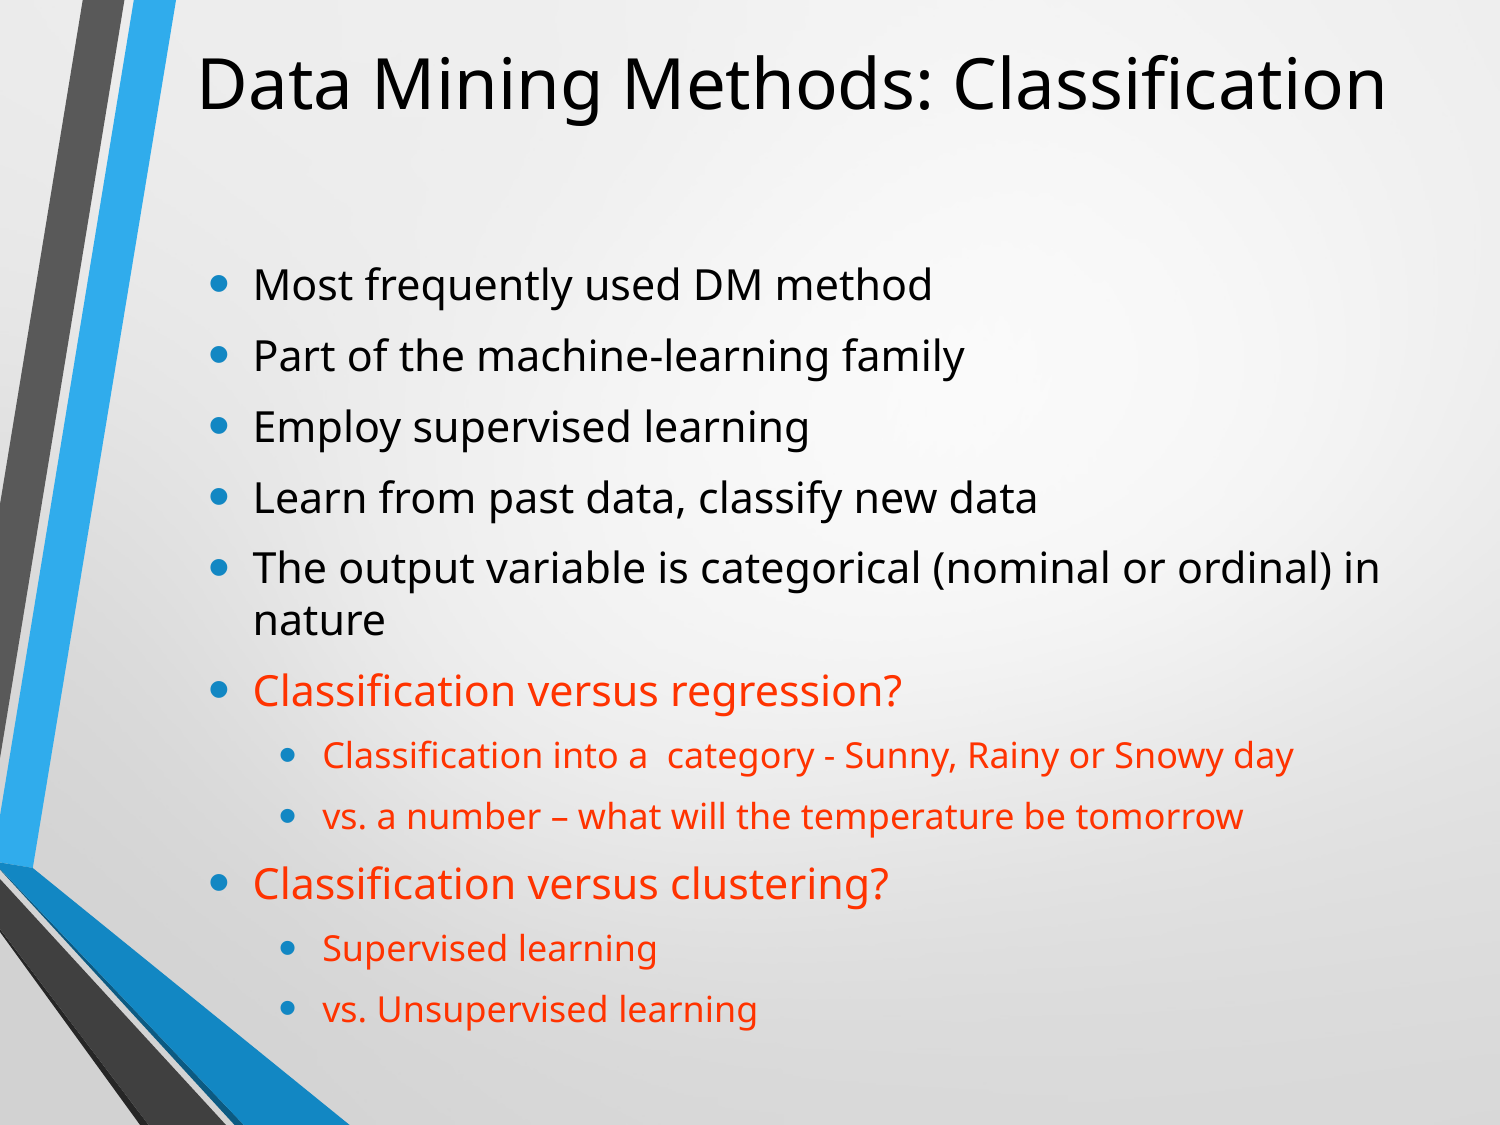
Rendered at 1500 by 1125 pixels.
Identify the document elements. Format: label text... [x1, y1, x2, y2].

title Data Mining Methods: Classification [161, 0, 1425, 163]
list Most frequently used DM method Part of the machine-learning family Employ supervised learning Learn from past data, classify new data The output variable is categorical (nominal or ordinal) in nature Classification versus regression? Classification into a category - Sunny, Rainy or Snowy day vs. a number – what will the temperature be tomorrow Classification versus clustering? Supervised learning vs. Unsupervised learning [193, 249, 1500, 1038]
